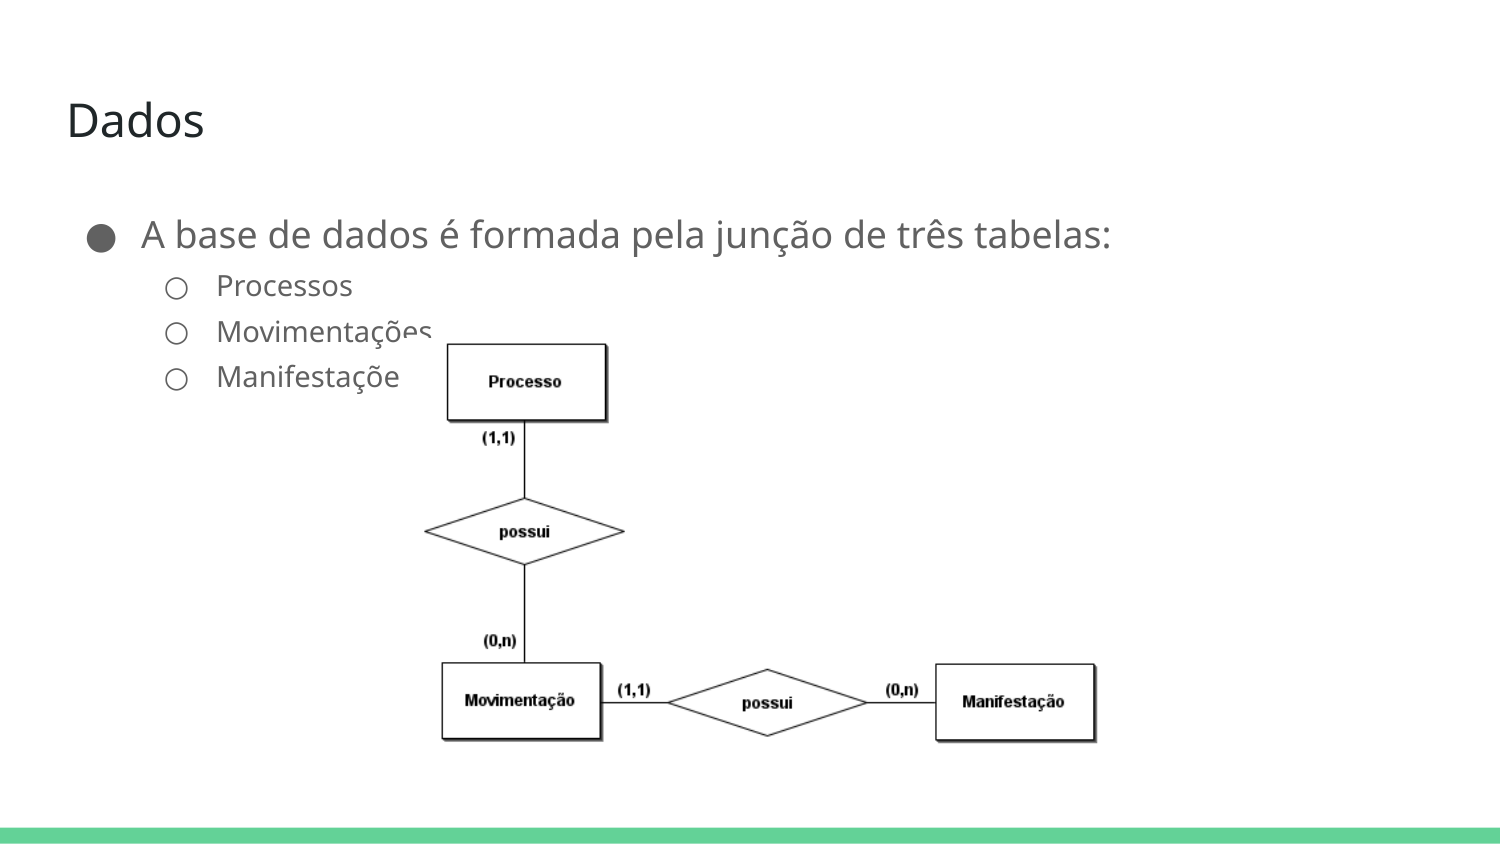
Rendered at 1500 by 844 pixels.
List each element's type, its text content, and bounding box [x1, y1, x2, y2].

list A base de dados é formada pela junção de três tabelas: Processos Movimentações Manifestações [51, 185, 1438, 746]
title Dados [51, 72, 1449, 167]
picture [400, 337, 1100, 747]
